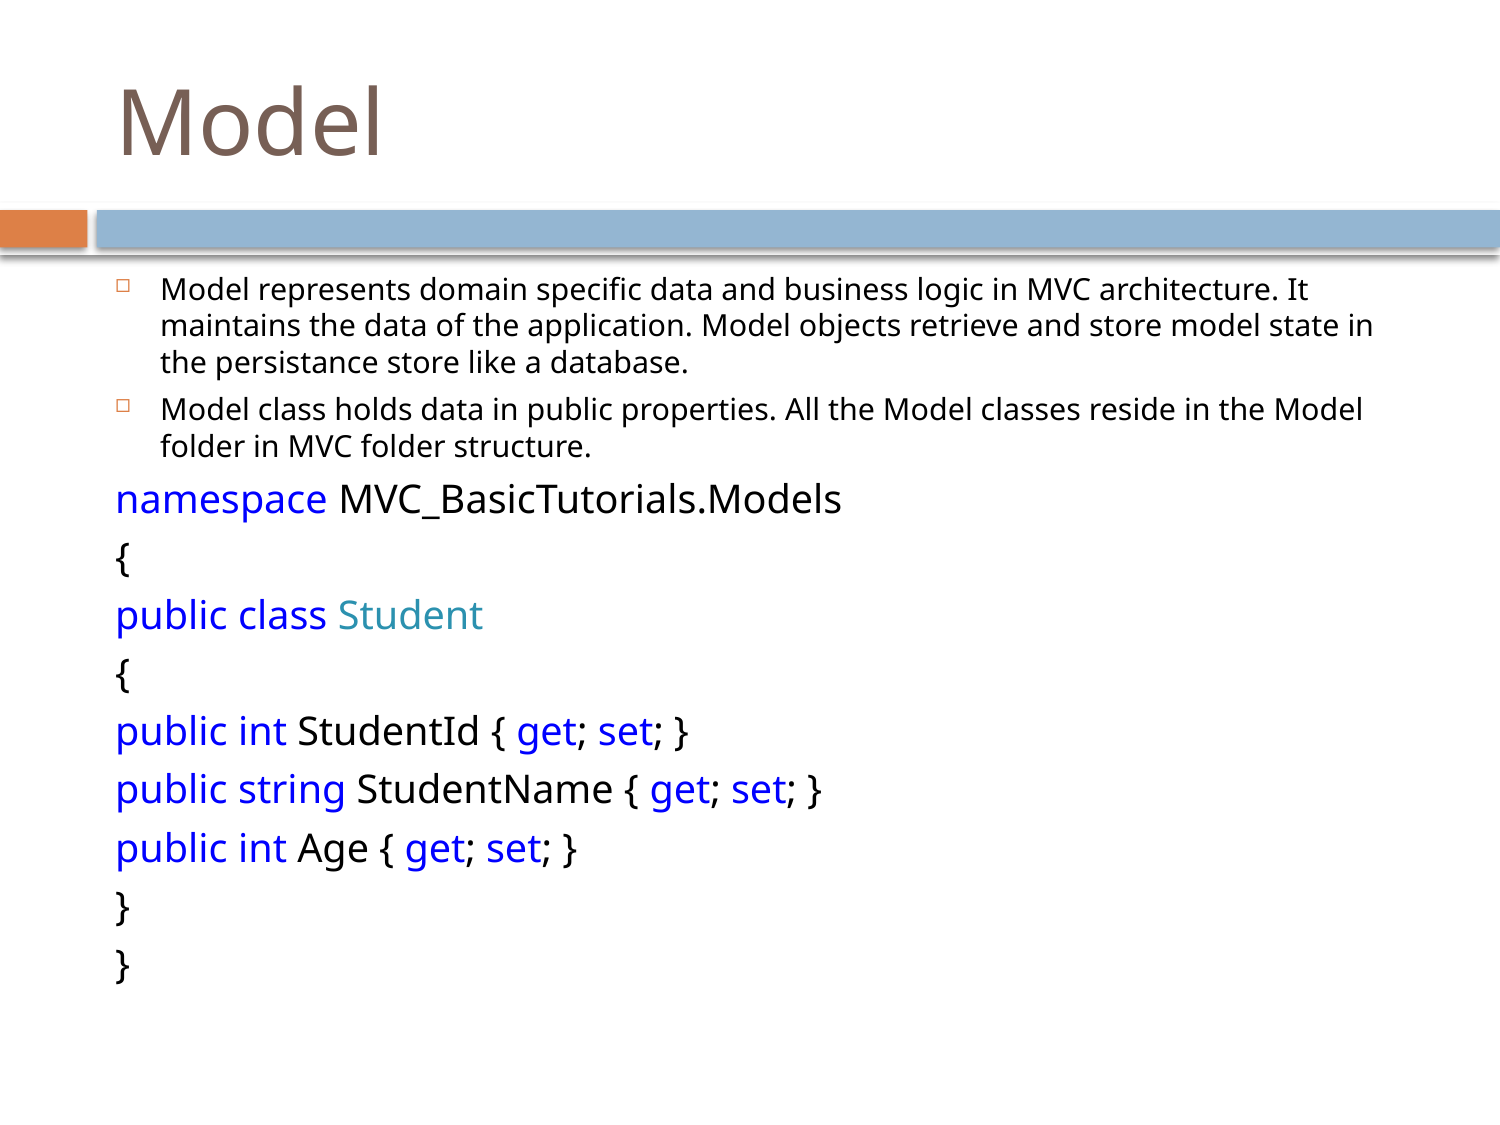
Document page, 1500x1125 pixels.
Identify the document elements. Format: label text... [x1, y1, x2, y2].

list Model represents domain specific data and business logic in MVC architecture. It maintains the data of the application. Model objects retrieve and store model state in the persistance store like a database. Model class holds data in public properties. All the Model classes reside in the Model folder in MVC folder structure. namespace MVC_BasicTutorials.Models { public class Student { public int StudentId { get; set; } public string StudentName { get; set; } public int Age { get; set; } } } [100, 262, 1438, 1000]
title Model [100, 37, 1438, 200]
